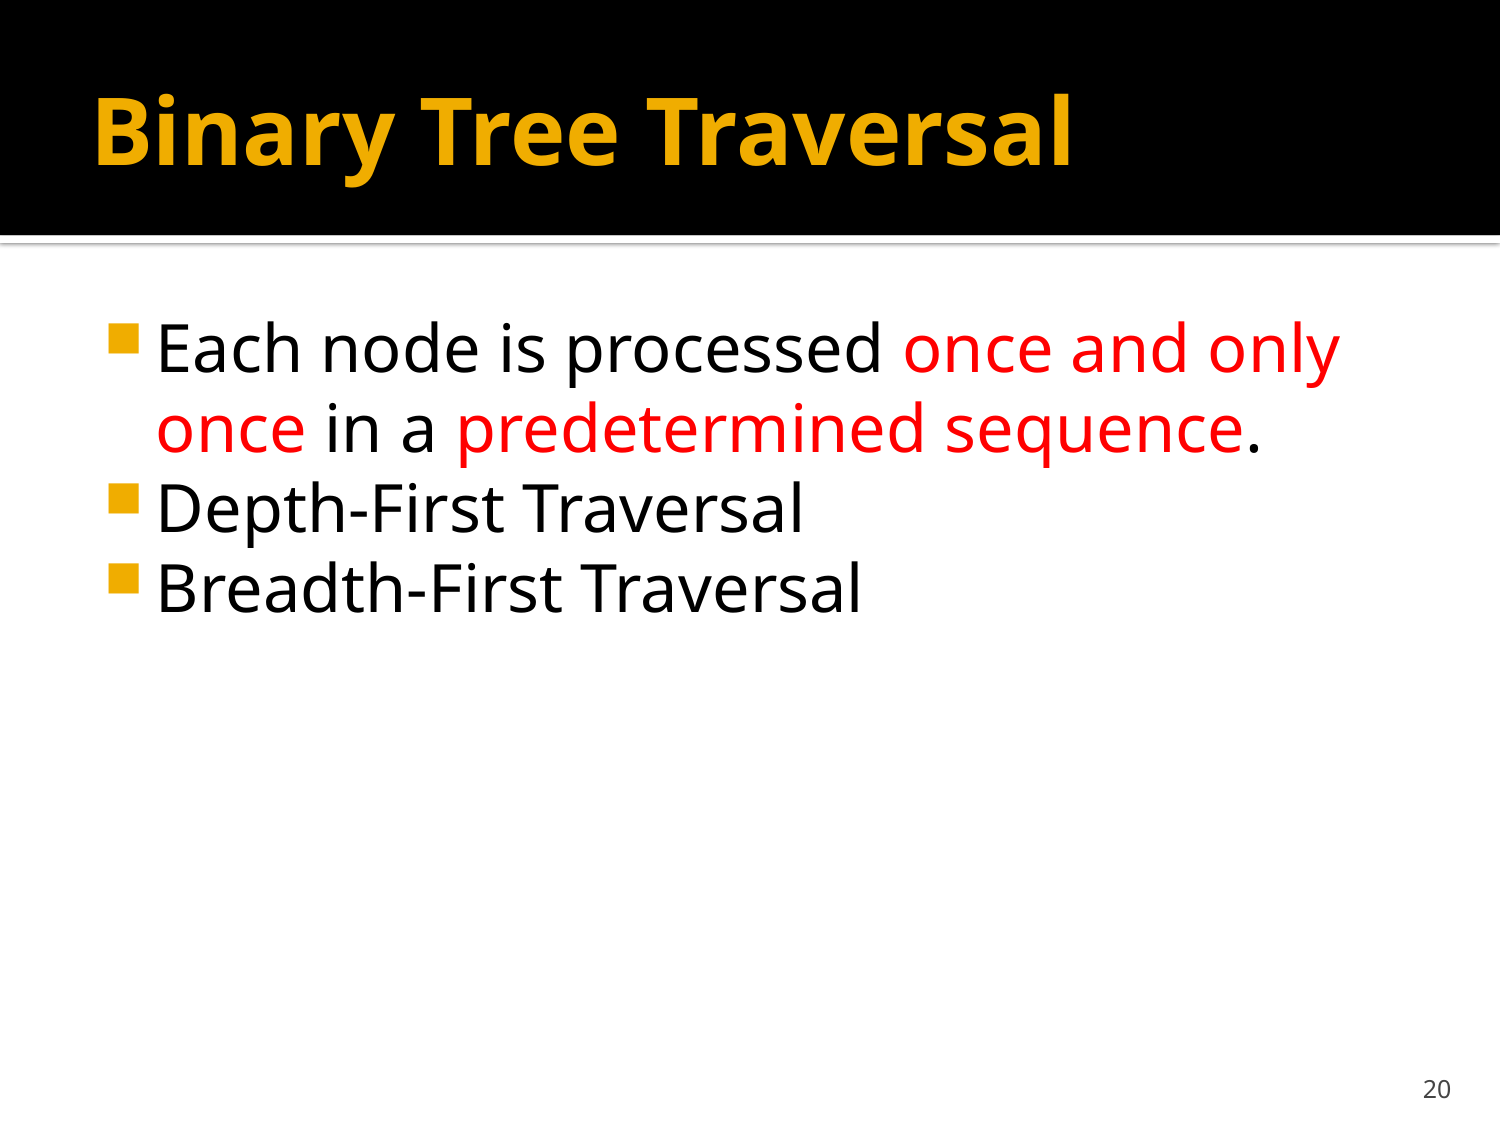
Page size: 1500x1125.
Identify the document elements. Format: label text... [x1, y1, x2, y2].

list Each node is processed once and only once in a predetermined sequence. Depth-First Traversal Breadth-First Traversal [74, 290, 1426, 1051]
slide_number 20 [1345, 1062, 1467, 1108]
title Binary Tree Traversal [75, 25, 1425, 231]
